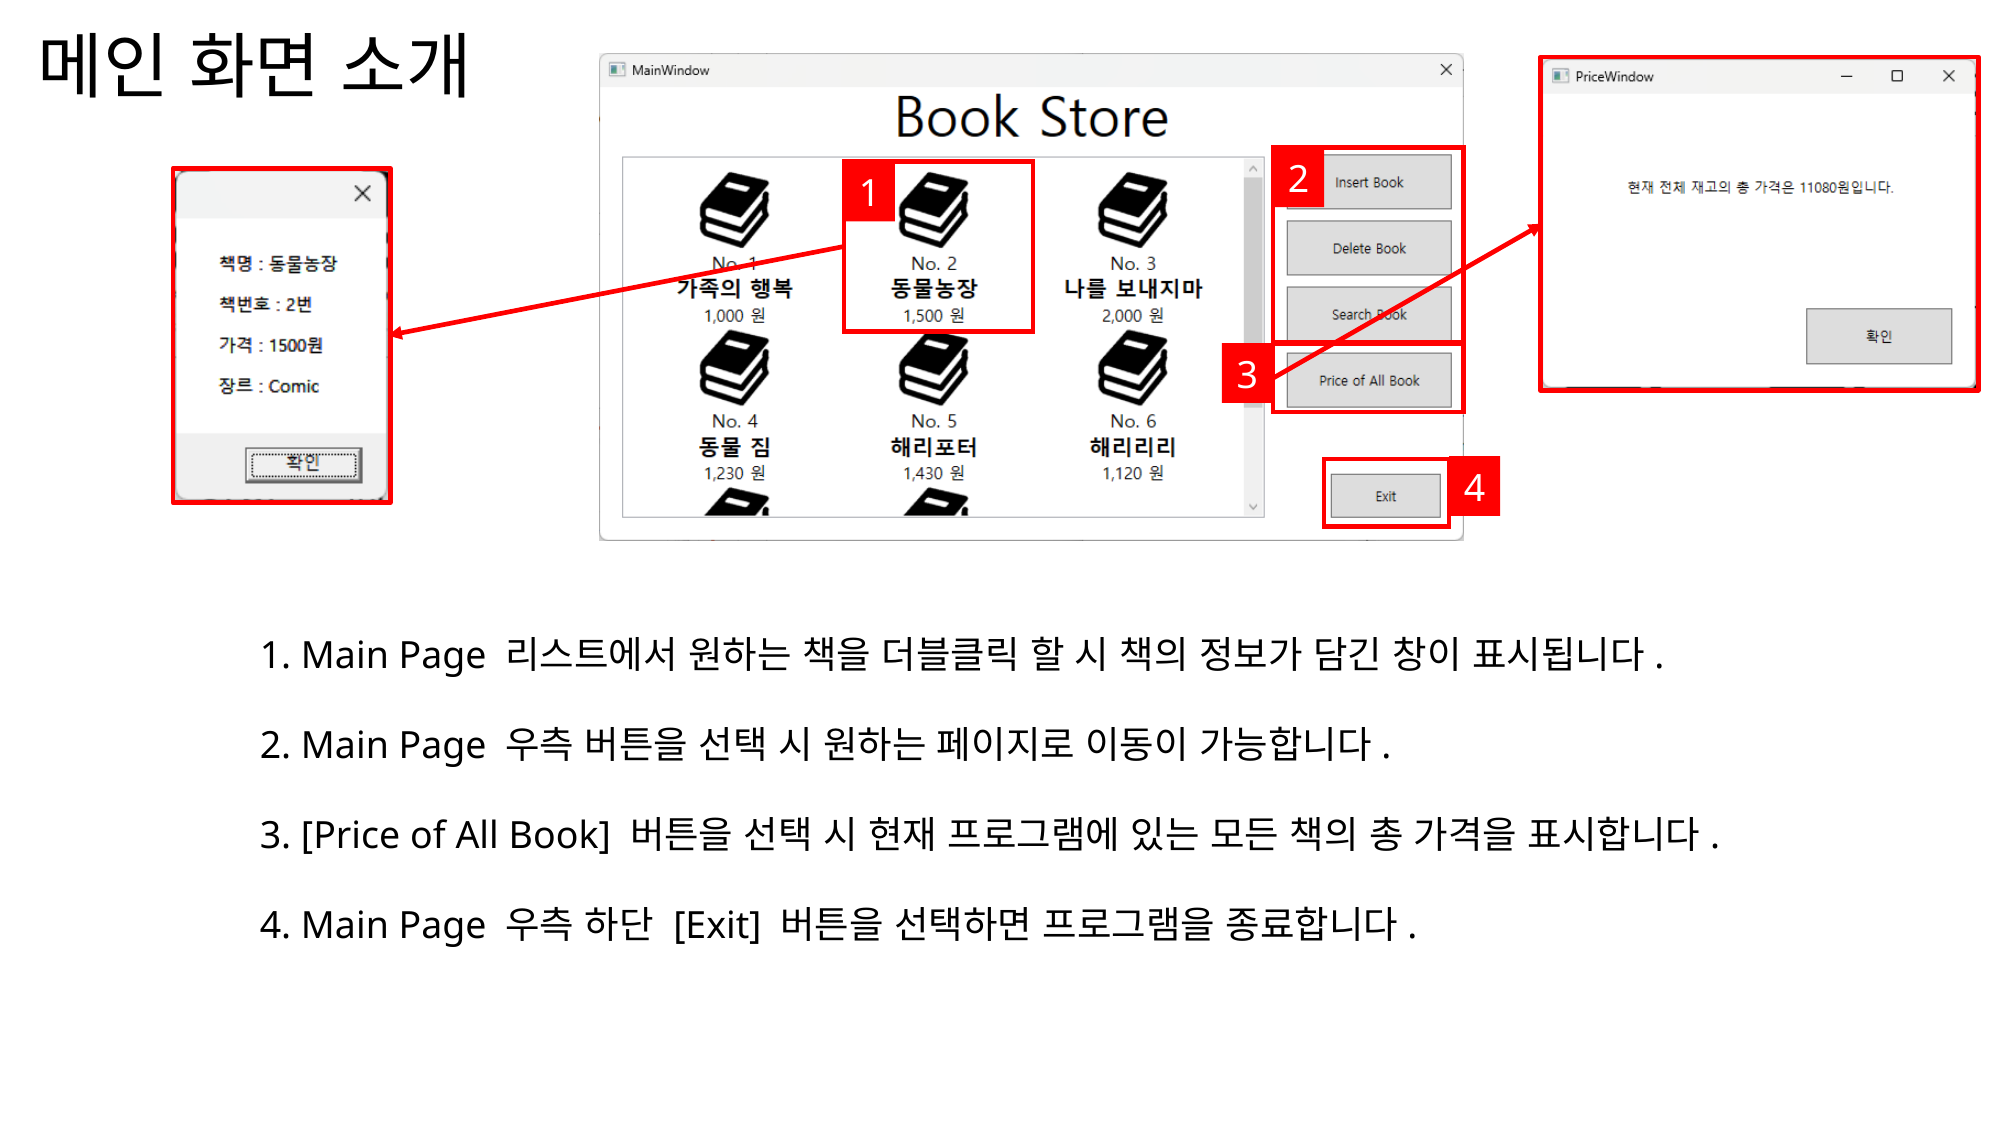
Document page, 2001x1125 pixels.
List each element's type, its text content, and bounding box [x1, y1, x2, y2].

text_box 4 [1464, 456, 1501, 516]
picture [175, 170, 388, 501]
title 메인 화면 소개 [22, 23, 676, 117]
picture [1542, 59, 1976, 389]
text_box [387, 246, 844, 336]
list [599, 53, 1464, 541]
text_box 1. Main Page 리스트에서 원하는 책을 더블클릭 할 시 책의 정보가 담긴 창이 표시됩니다. 2. Main Page 우측 버튼을 선택 시 원하는 페이지로 이동이 가능합니다. 3. [Price of All Book] 버튼을 선택 시 현재 프로그램에 있는 모든 책의 총 가격을 표시합니다. 4. Main Page 우측 하단 [Exit] 버튼을 선택하면 프로그램을 종료합니다. [244, 623, 1735, 954]
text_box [1463, 223, 1542, 379]
